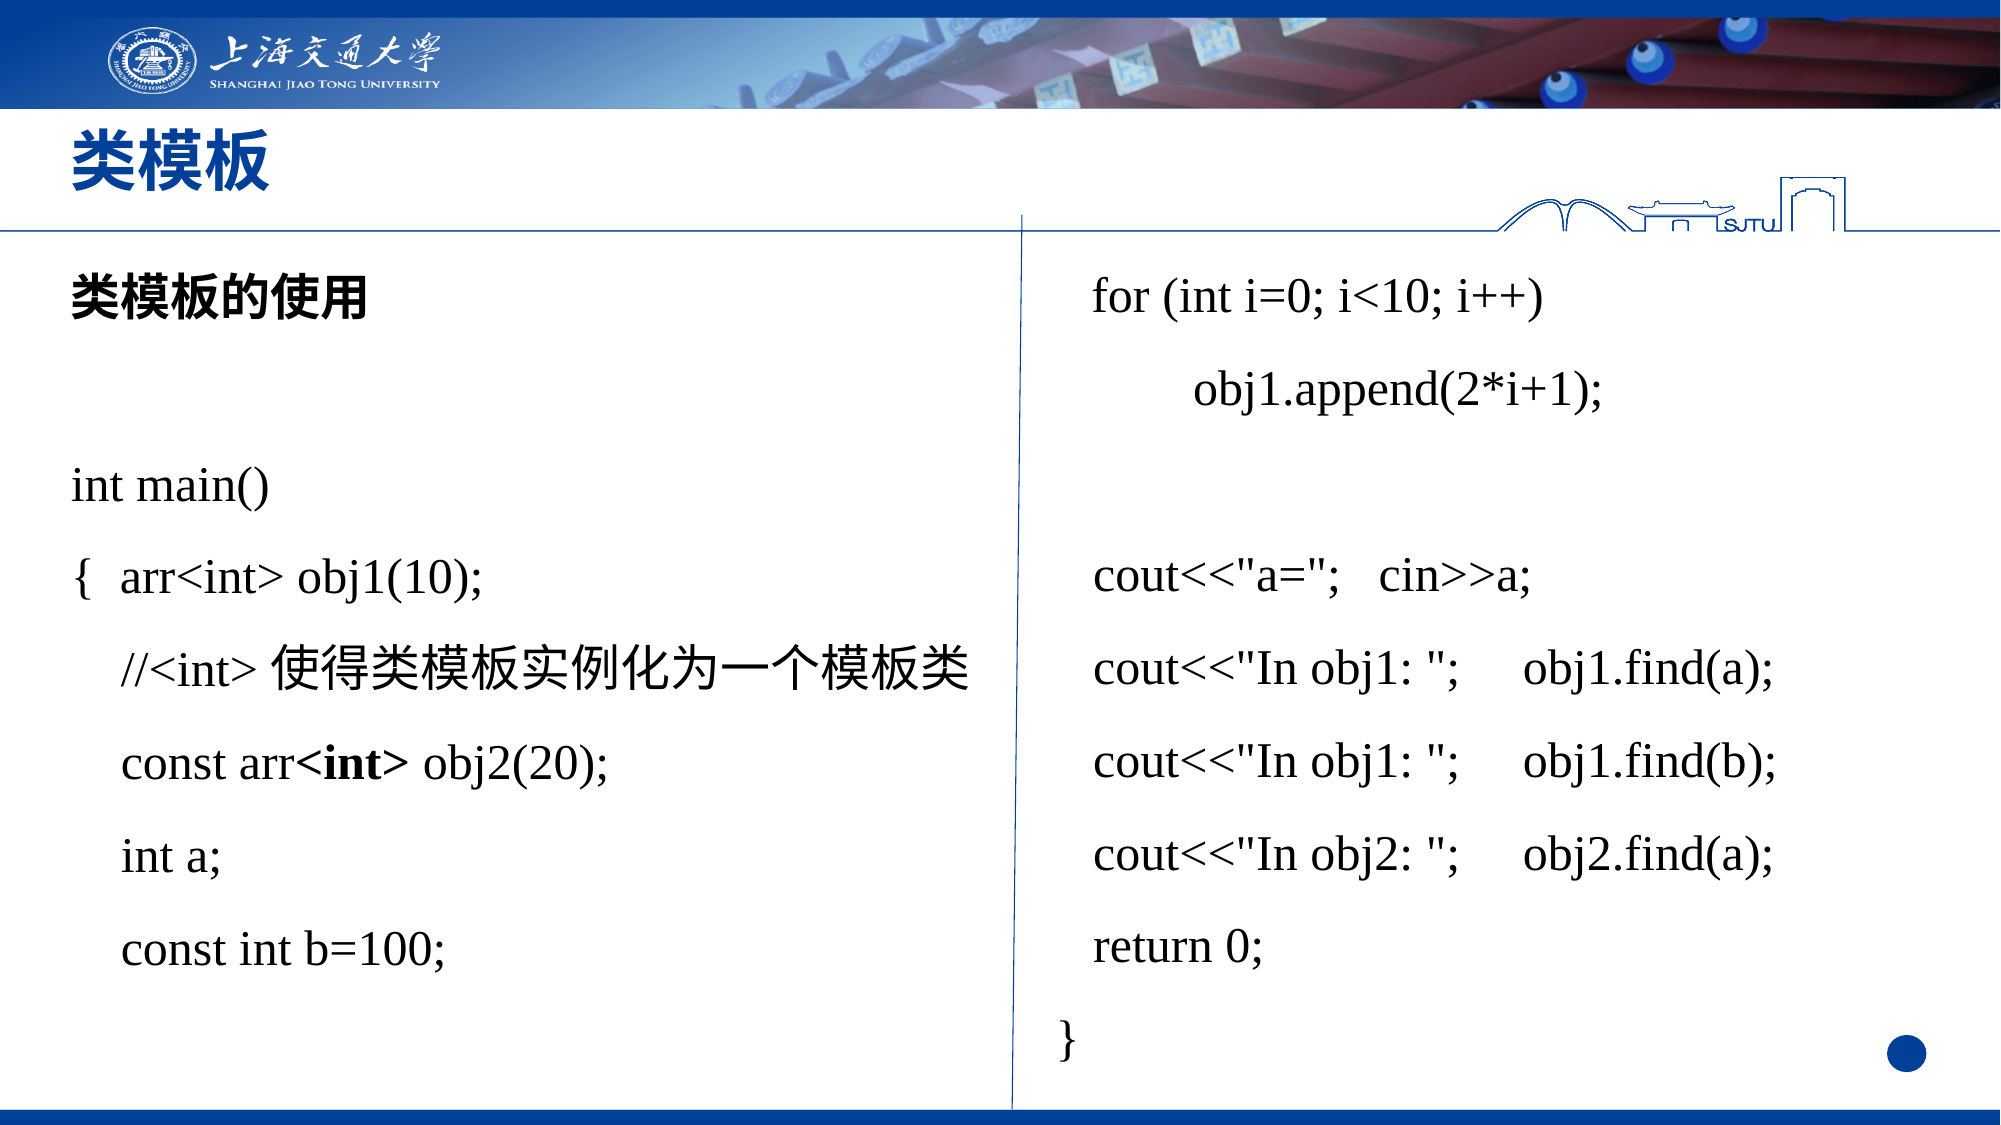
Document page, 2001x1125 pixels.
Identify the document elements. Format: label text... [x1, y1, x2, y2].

title 类模板 [55, 117, 1887, 212]
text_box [1012, 214, 1022, 1110]
list 类模板的使用 int main() { arr<int> obj1(10); //<int>使得类模板实例化为一个模板类 const arr<int> obj2(20); int a; const int b=100; [55, 246, 988, 1067]
text_box for (int i=0; i<10; i++) obj1.append(2*i+1); cout<<"a="; cin>>a; cout<<"In obj1: "; obj1.find(a); cout<<"In obj1: "; obj1.find(b); cout<<"In obj2: "; obj2.find(a); return 0; } [1040, 243, 2000, 1064]
picture [0, 0, 2001, 109]
text_box [1886, 1033, 1928, 1074]
